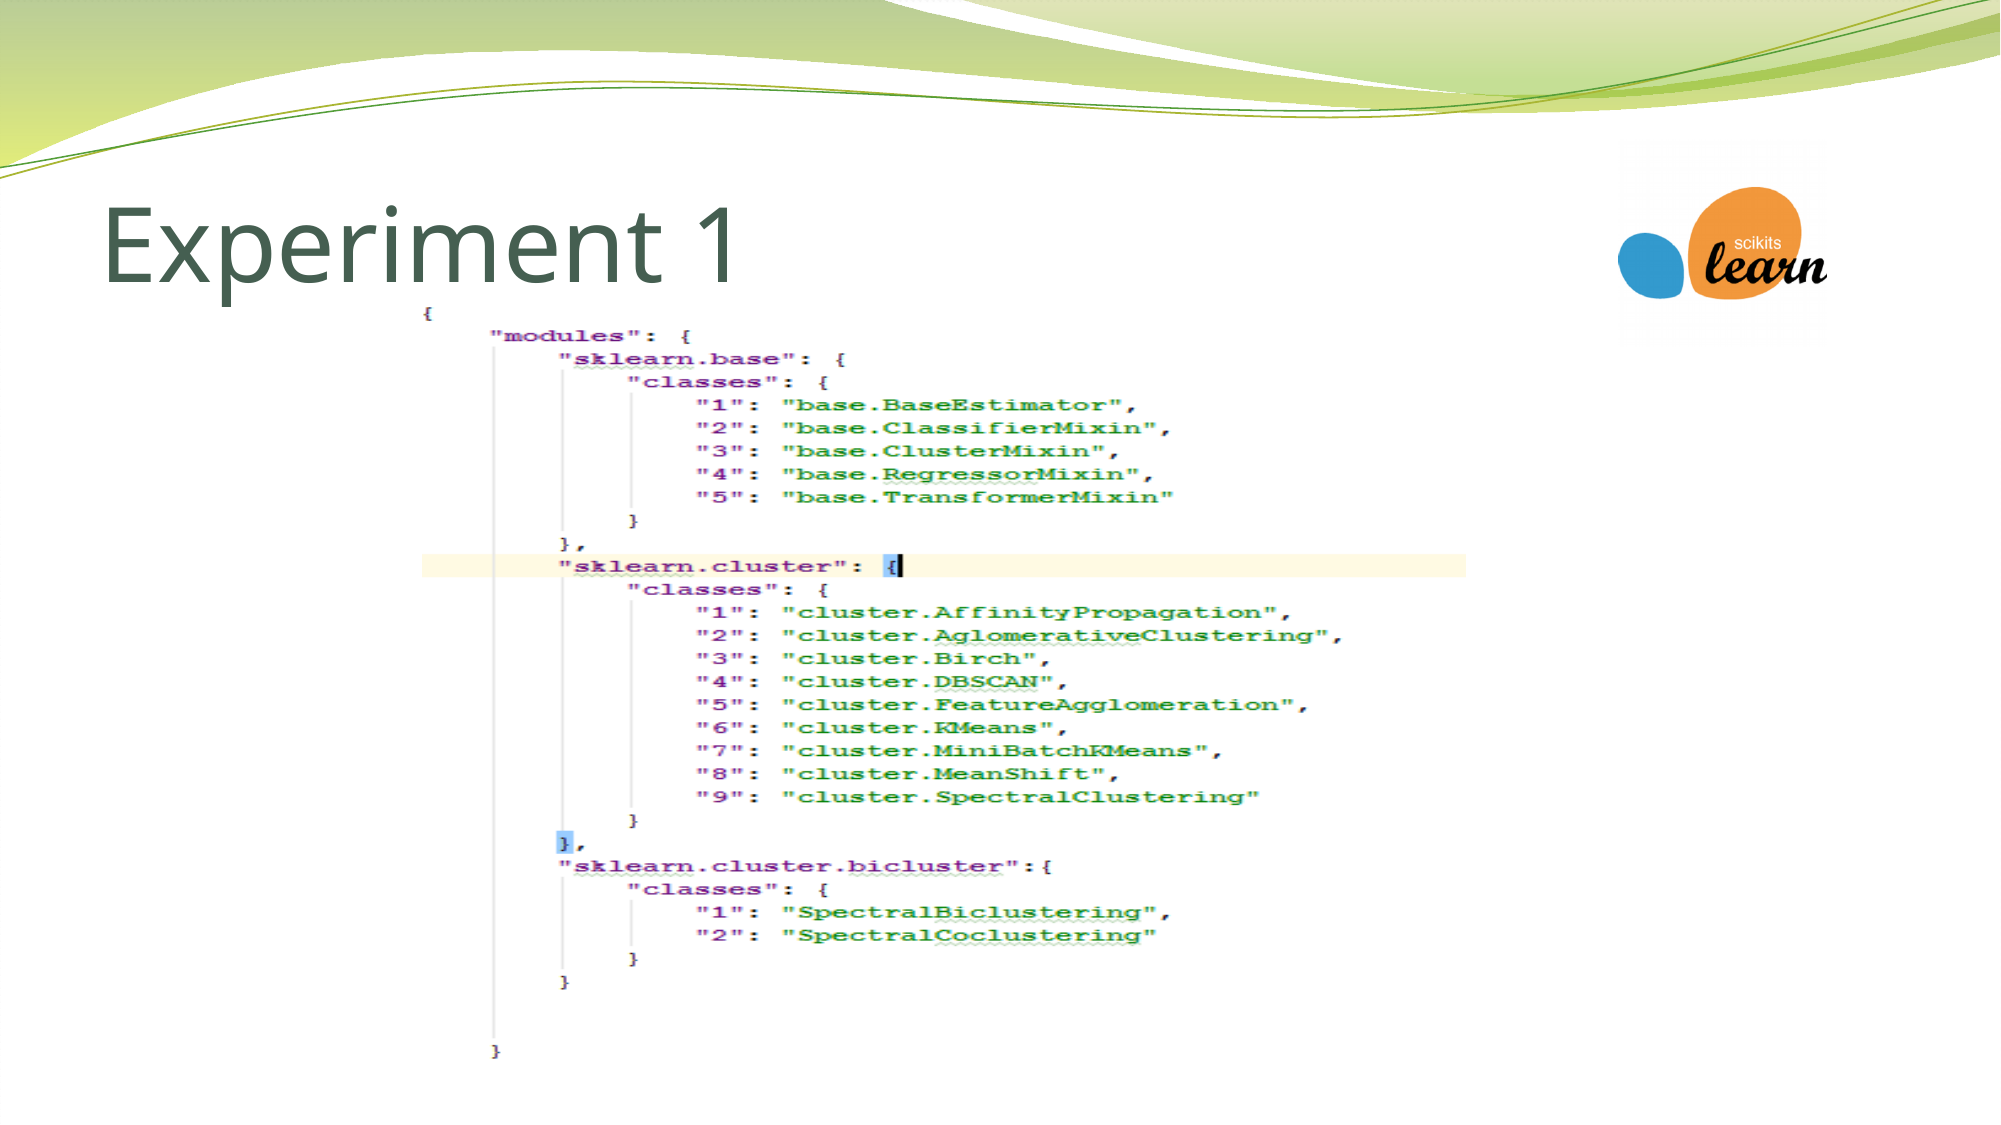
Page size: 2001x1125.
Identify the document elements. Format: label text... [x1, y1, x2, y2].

title Experiment 1 [99, 115, 1900, 303]
picture [1618, 139, 1827, 348]
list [422, 302, 1466, 1071]
